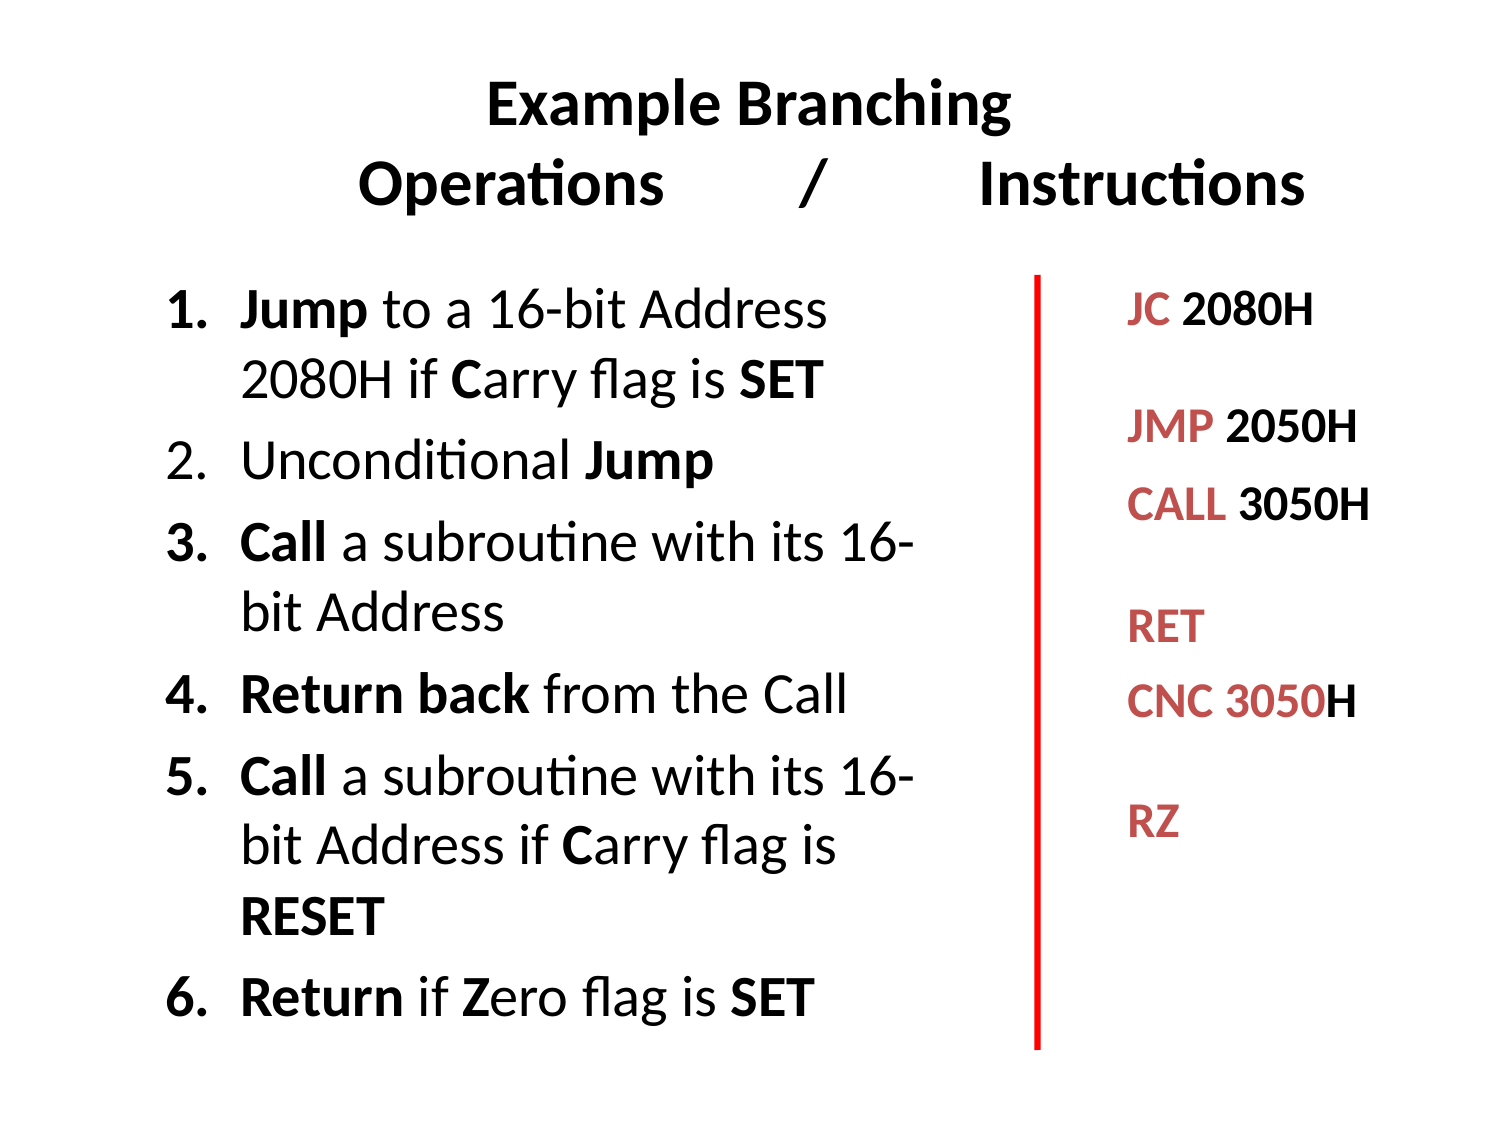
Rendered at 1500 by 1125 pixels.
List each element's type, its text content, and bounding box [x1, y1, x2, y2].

title Example Branching Operations / Instructions [75, 45, 1425, 233]
list JC 2080H JMP 2050H CALL 3050H RET CNC 3050H RZ [1112, 275, 1475, 1088]
list Jump to a 16-bit Address 2080H if Carry flag is SET Unconditional Jump Call a subroutine with its 16-bit Address Return back from the Call Call a subroutine with its 16-bit Address if Carry flag is RESET Return if Zero flag is SET [75, 262, 963, 1075]
